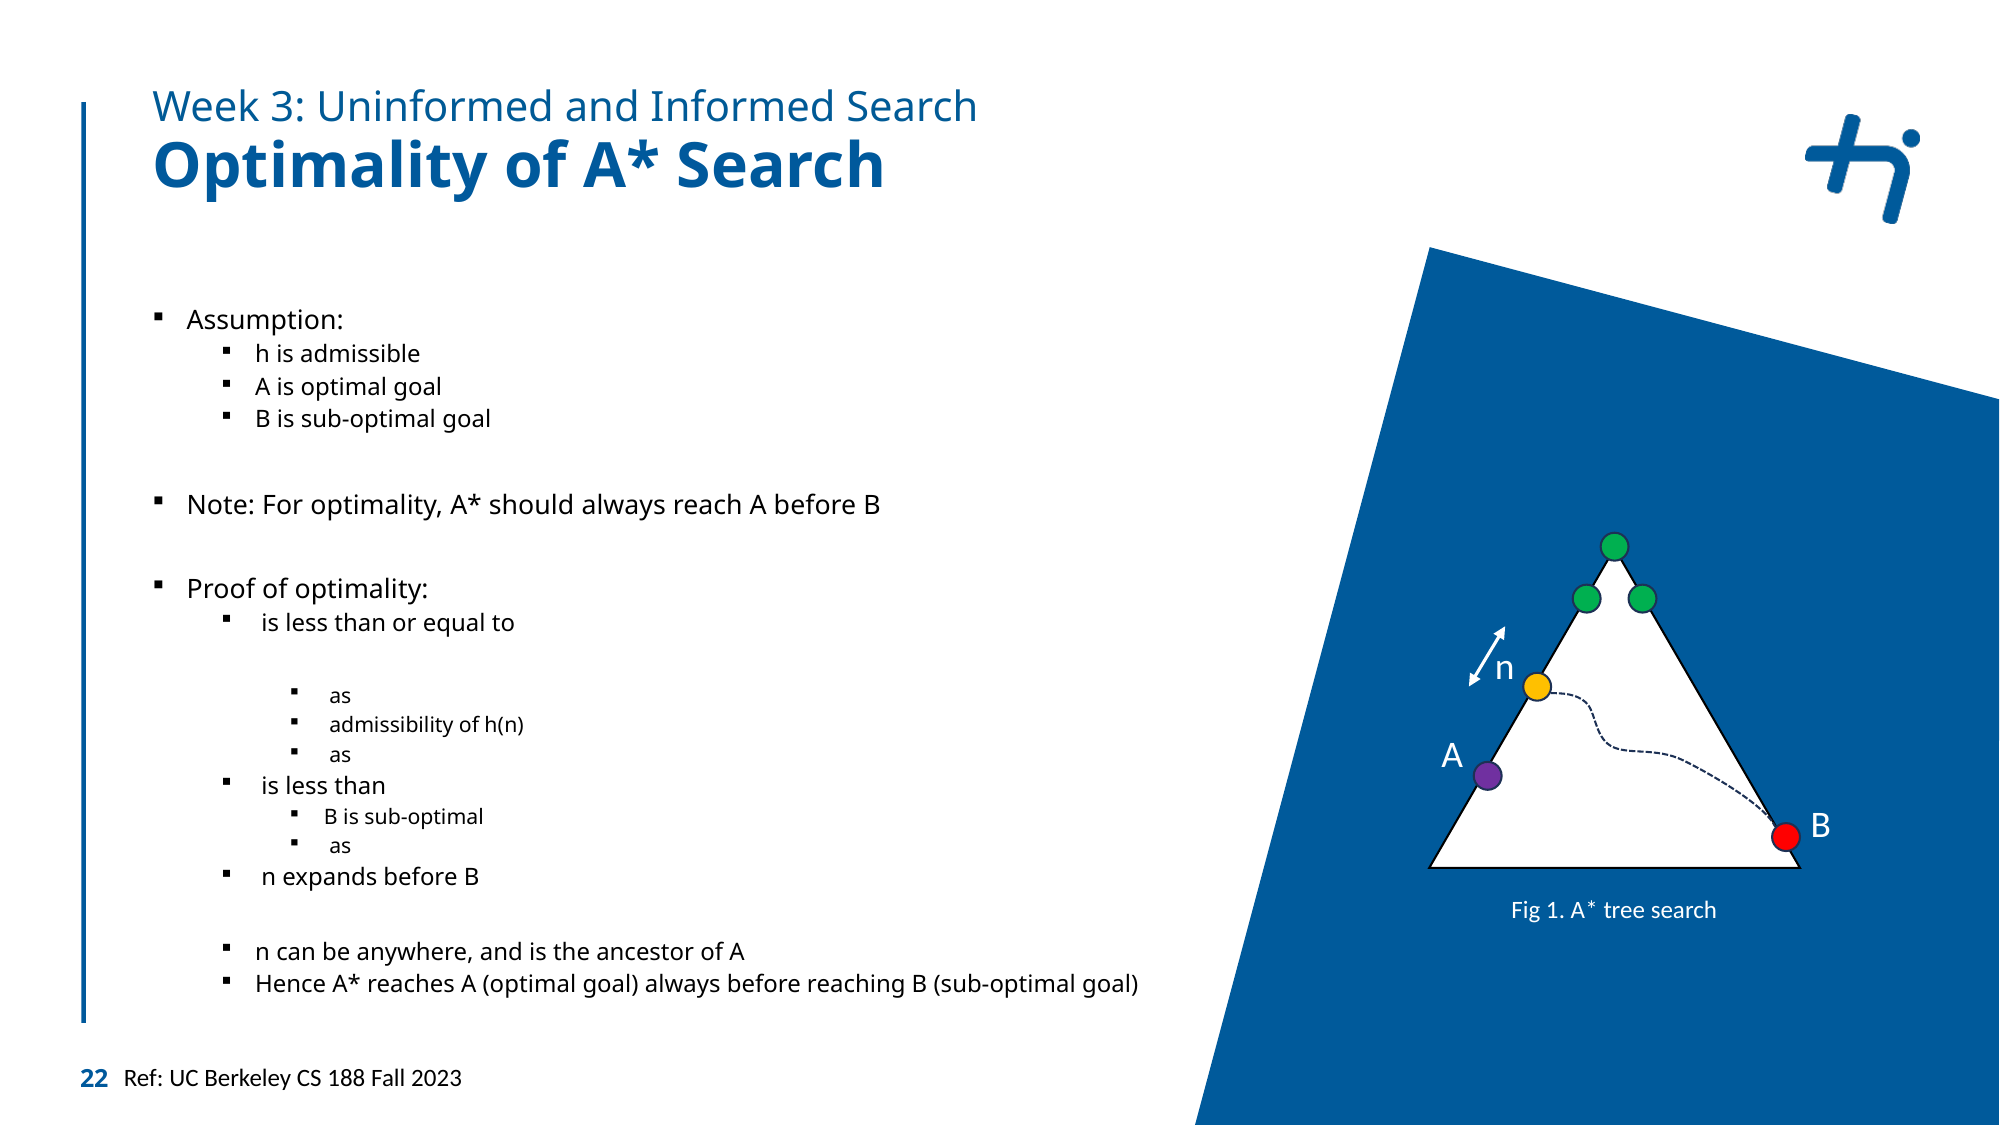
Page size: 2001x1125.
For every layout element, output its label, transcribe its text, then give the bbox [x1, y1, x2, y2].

text_box [1599, 531, 1630, 562]
text_box [1427, 695, 1802, 869]
title Optimality of A* Search [137, 161, 1800, 226]
text_box [1524, 671, 1553, 702]
text_box B [1795, 792, 1847, 853]
text_box [1541, 560, 1777, 825]
text_box Fig 1. A* tree search [1496, 886, 1733, 931]
text_box Ref: UC Berkeley CS 188 Fall 2023 [108, 1053, 484, 1099]
text_box [1474, 760, 1503, 791]
text_box [1550, 692, 1777, 828]
list Week 3: Uninformed and Informed Search [137, 77, 1800, 161]
text_box n [1480, 634, 1530, 695]
slide_number 22 [64, 1047, 488, 1113]
text_box [1771, 822, 1795, 853]
text_box A [1426, 722, 1479, 783]
text_box [1627, 583, 1658, 614]
picture [1801, 110, 1924, 228]
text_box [1468, 626, 1506, 687]
text_box [1571, 583, 1602, 614]
